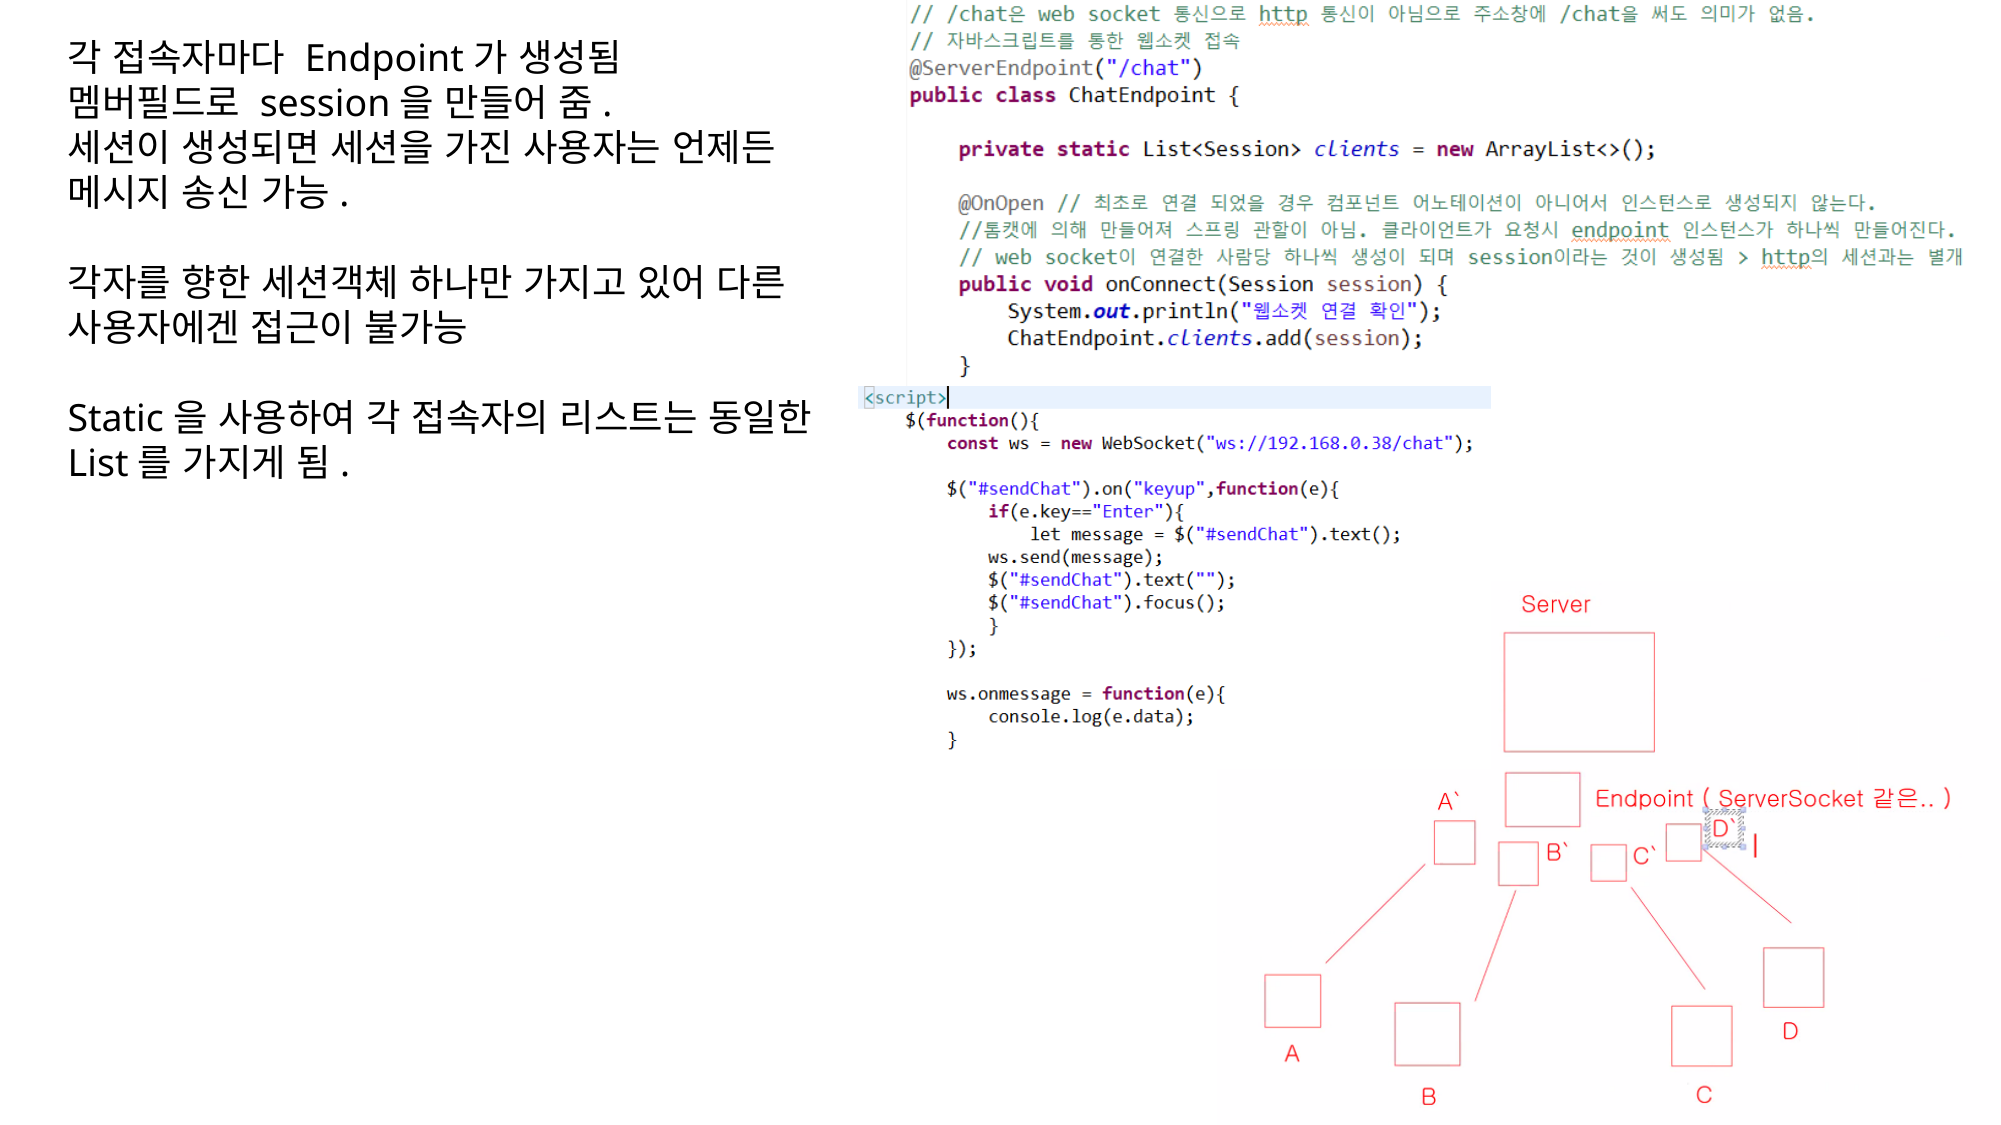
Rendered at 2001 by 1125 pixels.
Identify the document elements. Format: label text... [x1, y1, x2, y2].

picture [858, 0, 2000, 1125]
text_box 각 접속자마다 Endpoint가 생성됨 멤버필드로 session을 만들어 줌. 세션이 생성되면 세션을 가진 사용자는 언제든 메시지 송신 가능. 각자를 향한 세션객체 하나만 가지고 있어 다른 사용자에겐 접근이 불가능 Static을 사용하여 각 접속자의 리스트는 동일한 List를 가지게 됨. [53, 26, 827, 492]
